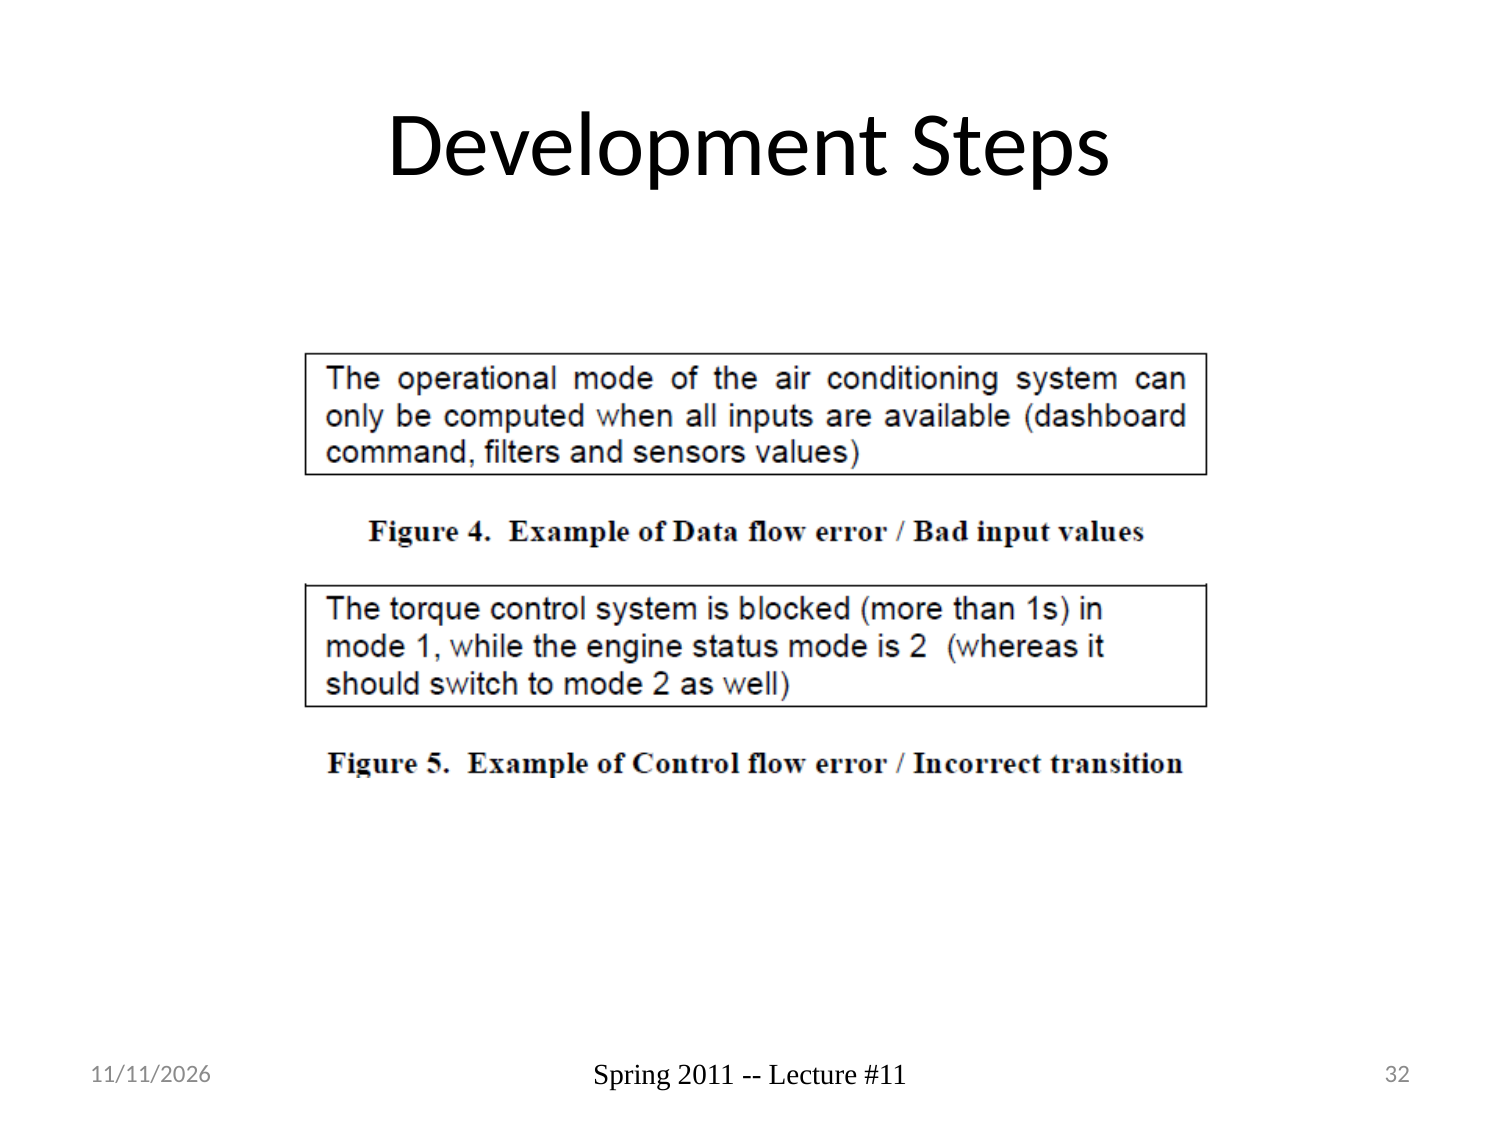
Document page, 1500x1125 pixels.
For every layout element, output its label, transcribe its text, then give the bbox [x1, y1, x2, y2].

picture [291, 347, 1209, 778]
slide_number 32 [1074, 1042, 1425, 1103]
footer Spring 2011 -- Lecture #11 [512, 1042, 988, 1103]
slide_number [75, 1042, 425, 1103]
title Development Steps [75, 45, 1425, 233]
